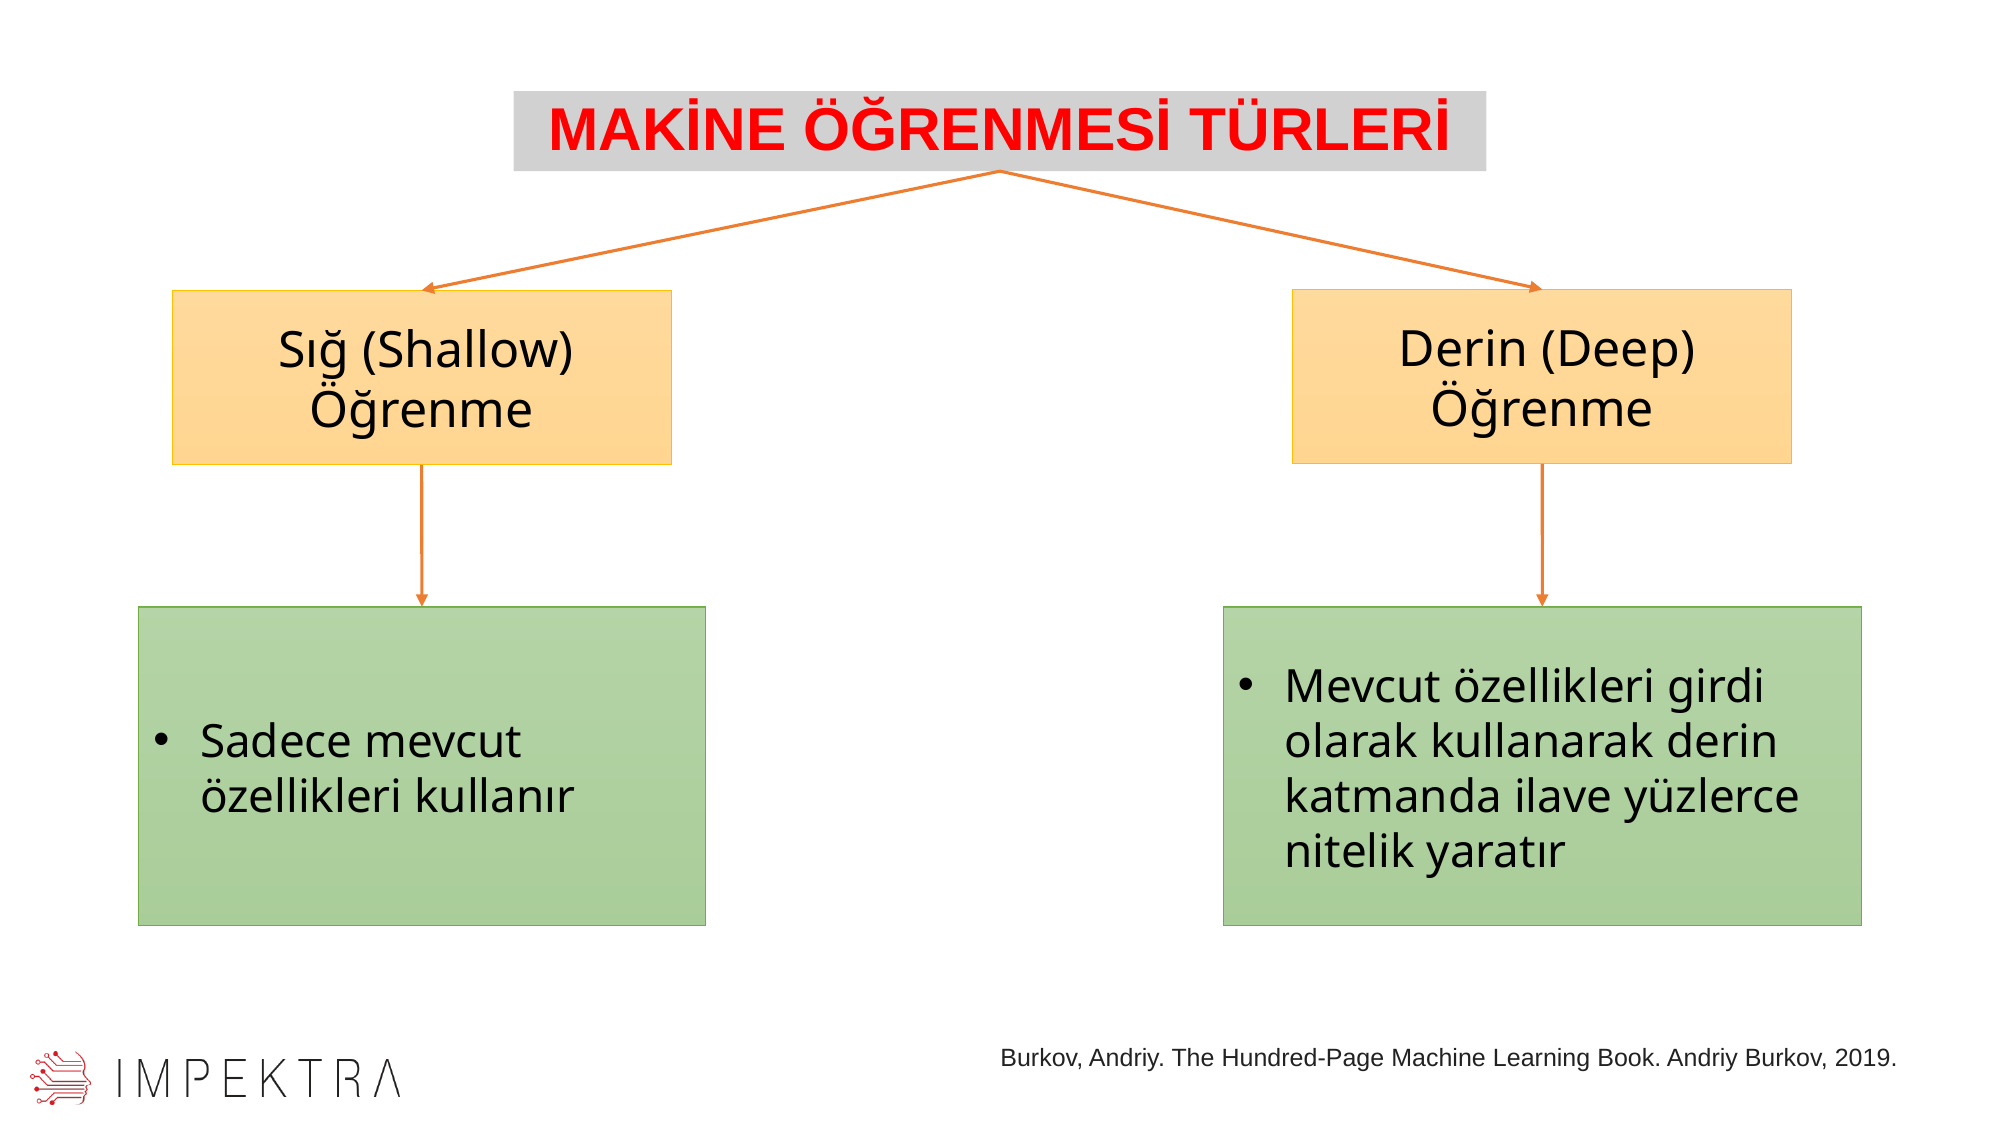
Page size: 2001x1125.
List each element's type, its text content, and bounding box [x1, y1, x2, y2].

text_box MAKİNE ÖĞRENMESİ TÜRLERİ [513, 91, 1487, 172]
text_box Mevcut özellikleri girdi olarak kullanarak derin katmanda ilave yüzlerce nitelik yaratır [1223, 606, 1862, 926]
text_box Burkov, Andriy. The Hundred-Page Machine Learning Book. Andriy Burkov, 2019. [985, 1033, 1938, 1079]
picture [30, 1051, 400, 1105]
text_box Derin (Deep) Öğrenme [1292, 289, 1792, 464]
text_box Sadece mevcut özellikleri kullanır [138, 606, 706, 926]
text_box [421, 172, 1000, 291]
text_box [999, 172, 1543, 290]
text_box Sığ (Shallow) Öğrenme [172, 290, 672, 465]
